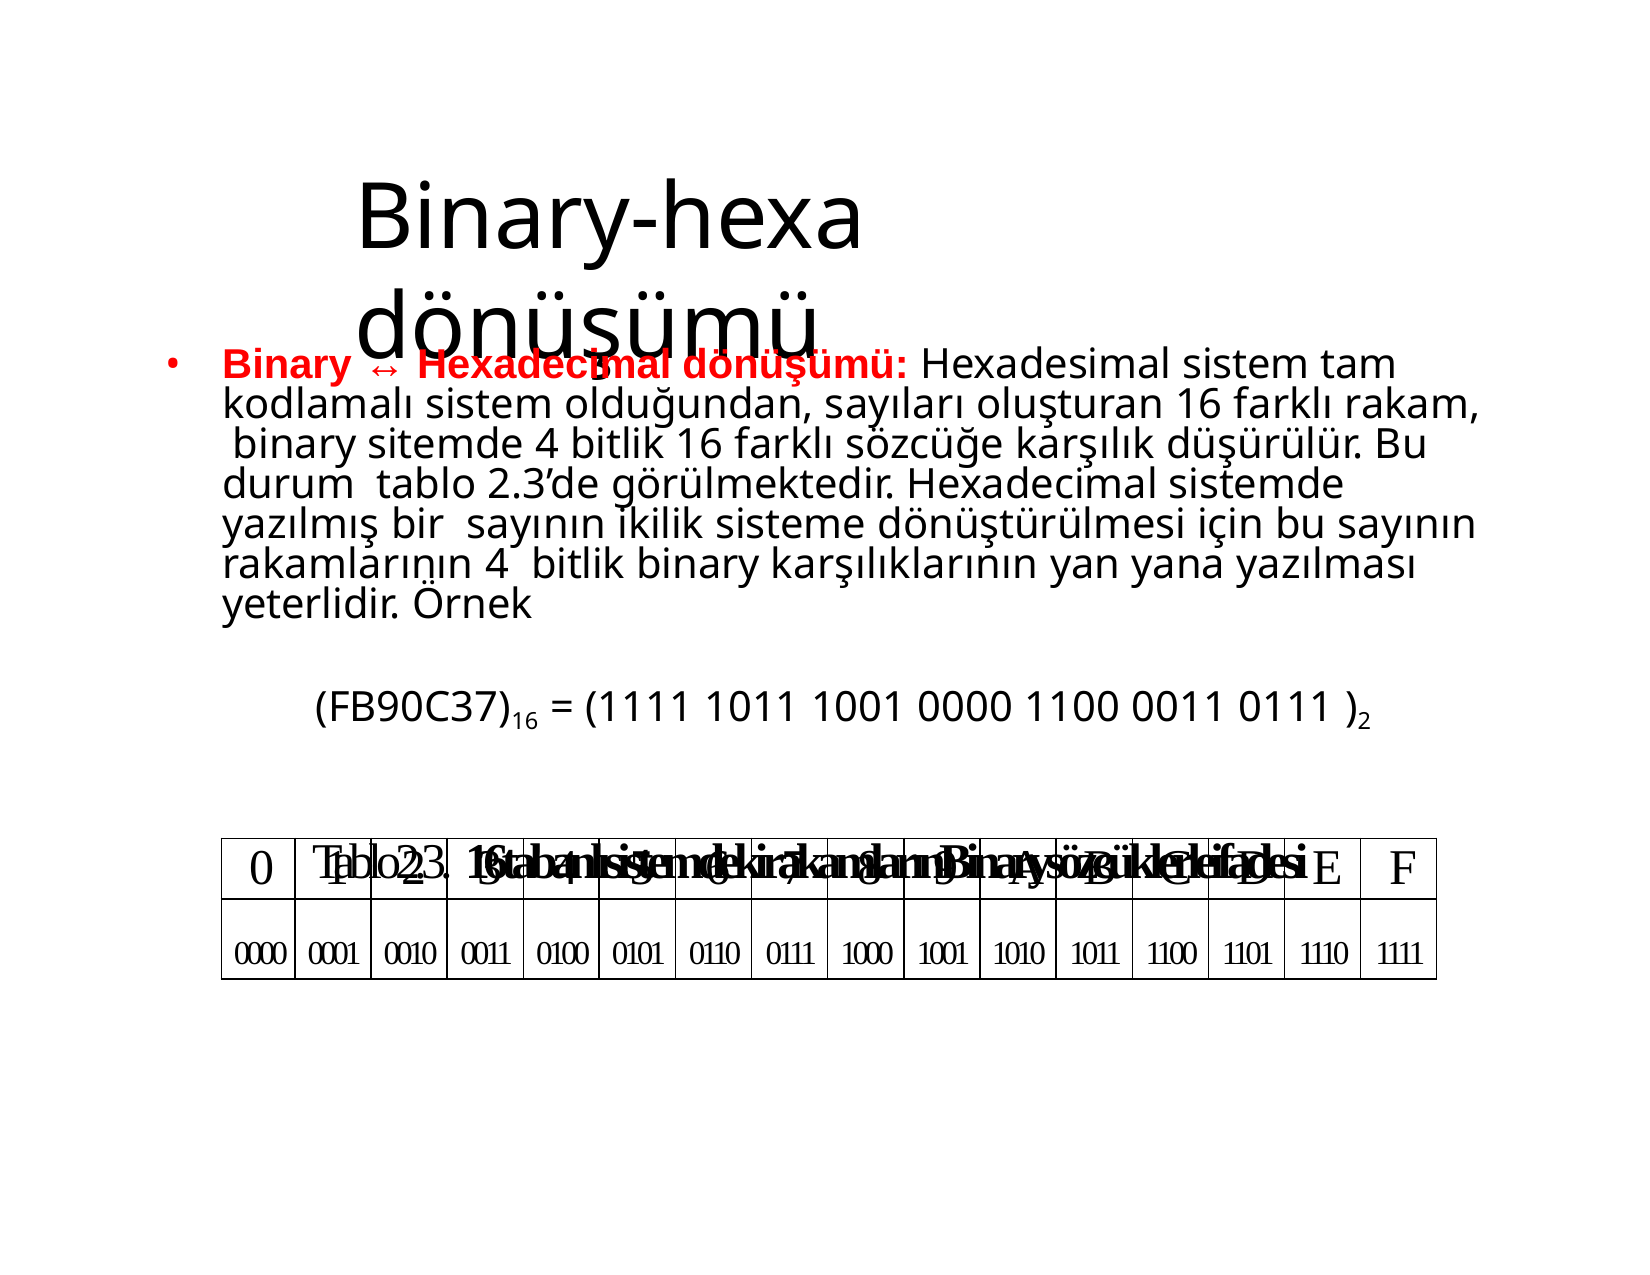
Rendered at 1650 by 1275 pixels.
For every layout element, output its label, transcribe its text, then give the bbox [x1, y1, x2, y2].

table_header 3 [448, 839, 523, 898]
table_header E [1285, 839, 1360, 898]
table_cell 1110 [1285, 900, 1360, 978]
table_header F [1361, 839, 1436, 898]
table_header 2 [372, 839, 446, 898]
table_header 4 [524, 839, 598, 898]
text_box Binary ↔ Hexadecimal dönüşümü: Hexadesimal sistem tam kodlamalı sistem olduğundan, sayıları oluşturan 16 farklı rakam, binary sitemde 4 bitlik 16 farklı sözcüğe karşılık düşürülür. Bu durum tablo 2.3’de görülmektedir. Hexadecimal sistemde yazılmış bir sayının ikilik sisteme dönüştürülmesi için bu sayının rakamlarının 4 bitlik binary karşılıklarının yan yana yazılması yeterlidir. Örnek (FB90C37)16 = (1111 1011 1001 0000 1100 0011 0111 )2 Tablo2.3. 16tabanlısistemdekirakamlarınBinarysözcüklerleifadesi [159, 334, 1487, 889]
table_cell 0111 [752, 900, 827, 978]
table_cell 1000 [828, 900, 903, 978]
table_cell 1100 [1133, 900, 1208, 978]
table_header 6 [676, 839, 751, 898]
table_cell 1101 [1209, 900, 1284, 978]
table_header A [981, 839, 1055, 898]
table_cell 1001 [905, 900, 979, 978]
table_header 9 [905, 839, 979, 898]
title Binary-hexa dönüşümü [352, 155, 1300, 334]
table_header D [1209, 839, 1284, 898]
table_cell 0010 [372, 900, 446, 978]
table_cell 0000 [222, 900, 294, 978]
table_cell 0100 [524, 900, 598, 978]
table_cell 1011 [1057, 900, 1132, 978]
table_header 5 [600, 839, 675, 898]
table_cell 1111 [1361, 900, 1436, 978]
table_header C [1133, 839, 1208, 898]
table_header 7 [752, 839, 827, 898]
table_header 0 [222, 839, 294, 898]
table_cell 0001 [296, 900, 370, 978]
table_cell 1010 [981, 900, 1055, 978]
table_header 1 [296, 839, 370, 898]
table_cell 0110 [676, 900, 751, 978]
table_header 8 [828, 839, 903, 898]
table_header B [1057, 839, 1132, 898]
table_cell 0011 [448, 900, 523, 978]
table_cell 0101 [600, 900, 675, 978]
